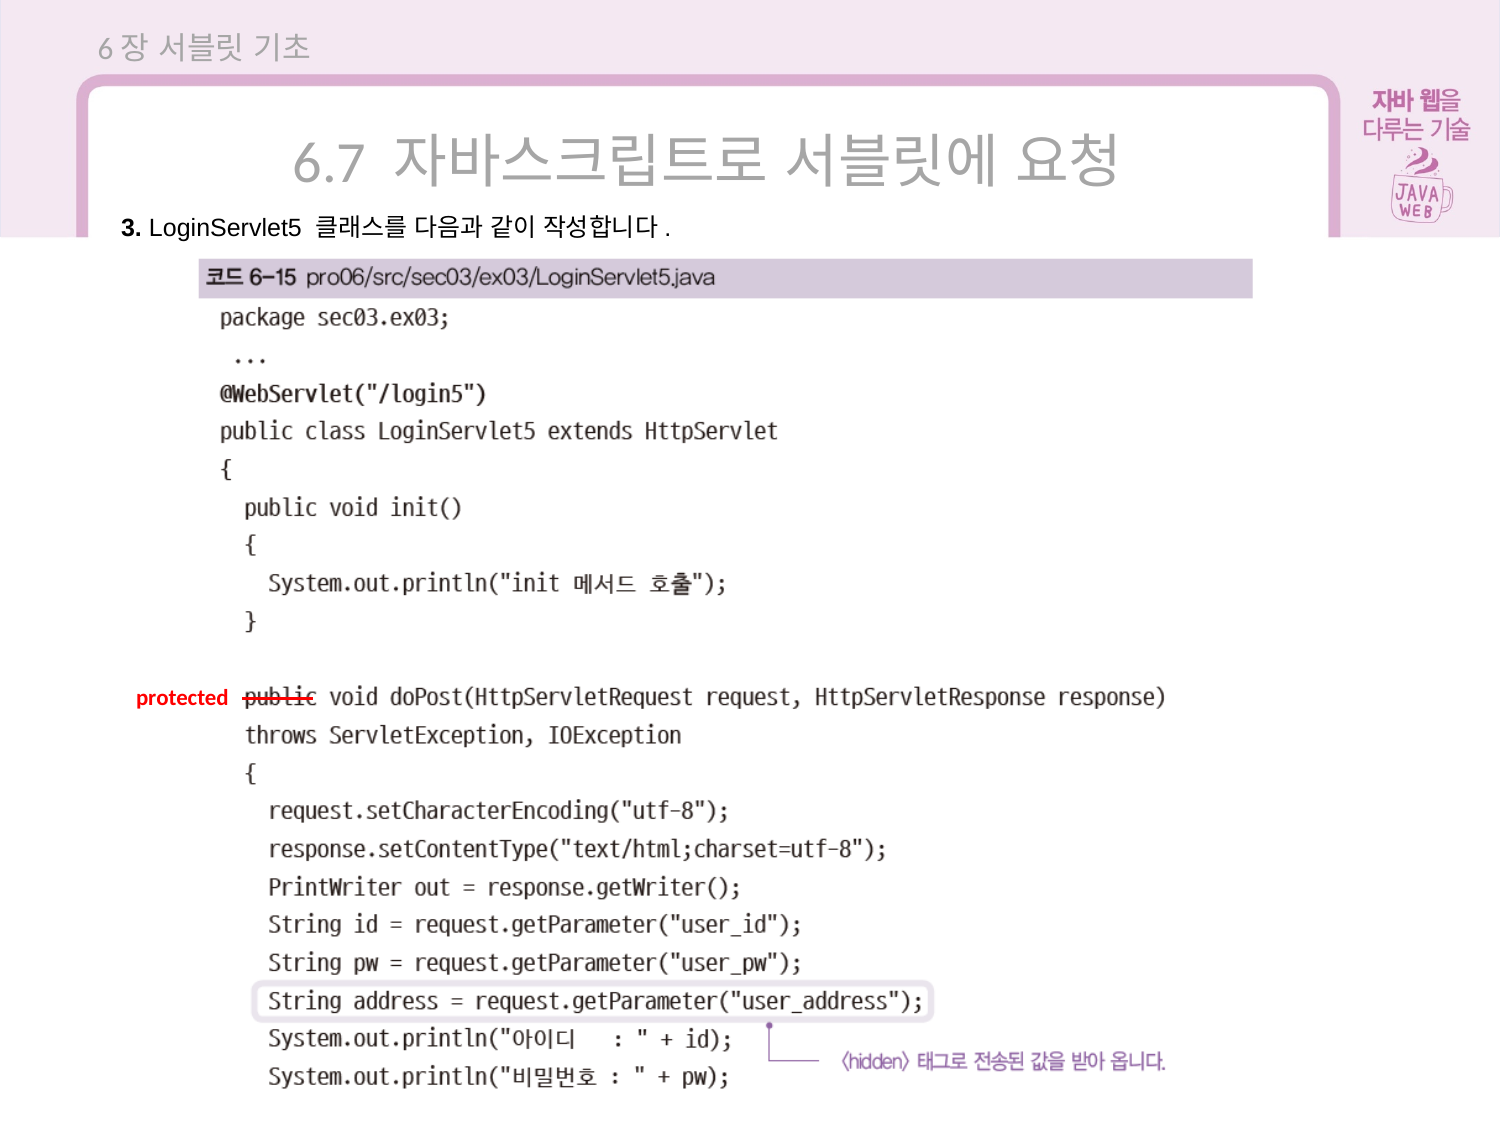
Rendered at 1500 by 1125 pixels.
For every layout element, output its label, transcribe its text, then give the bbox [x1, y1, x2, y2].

picture [0, 0, 1500, 1125]
text_box 6.7 자바스크립트로 서블릿에 요청 [182, 117, 1233, 202]
text_box 3. LoginServlet5 클래스를 다음과 같이 작성합니다. [106, 204, 1379, 250]
text_box 6장 서블릿 기초 [82, 0, 1133, 74]
text_box protected [121, 675, 189, 718]
